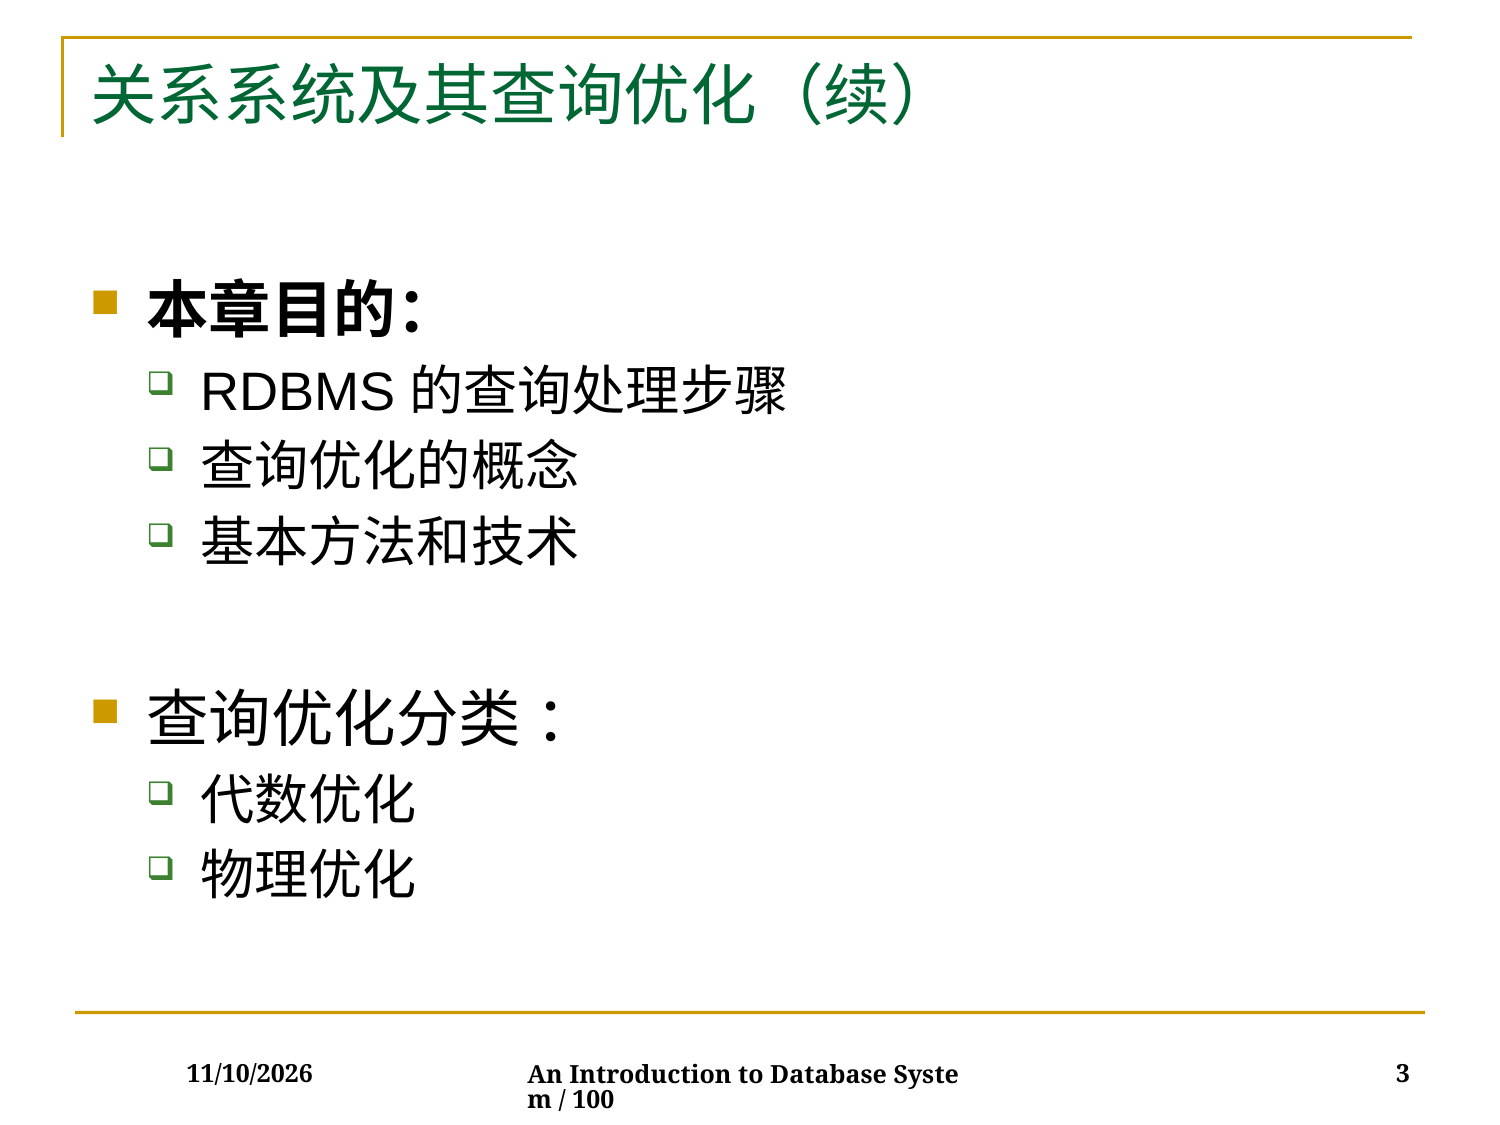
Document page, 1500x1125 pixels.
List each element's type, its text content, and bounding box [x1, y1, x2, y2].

slide_number 3 [1074, 1024, 1425, 1100]
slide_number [75, 1024, 425, 1100]
footer An Introduction to Database System / 100 [512, 1025, 988, 1100]
list 本章目的： RDBMS的查询处理步骤 查询优化的概念 基本方法和技术 查询优化分类 ： 代数优化 物理优化 [75, 262, 1425, 1006]
title 关系系统及其查询优化（续） [75, 45, 1425, 233]
